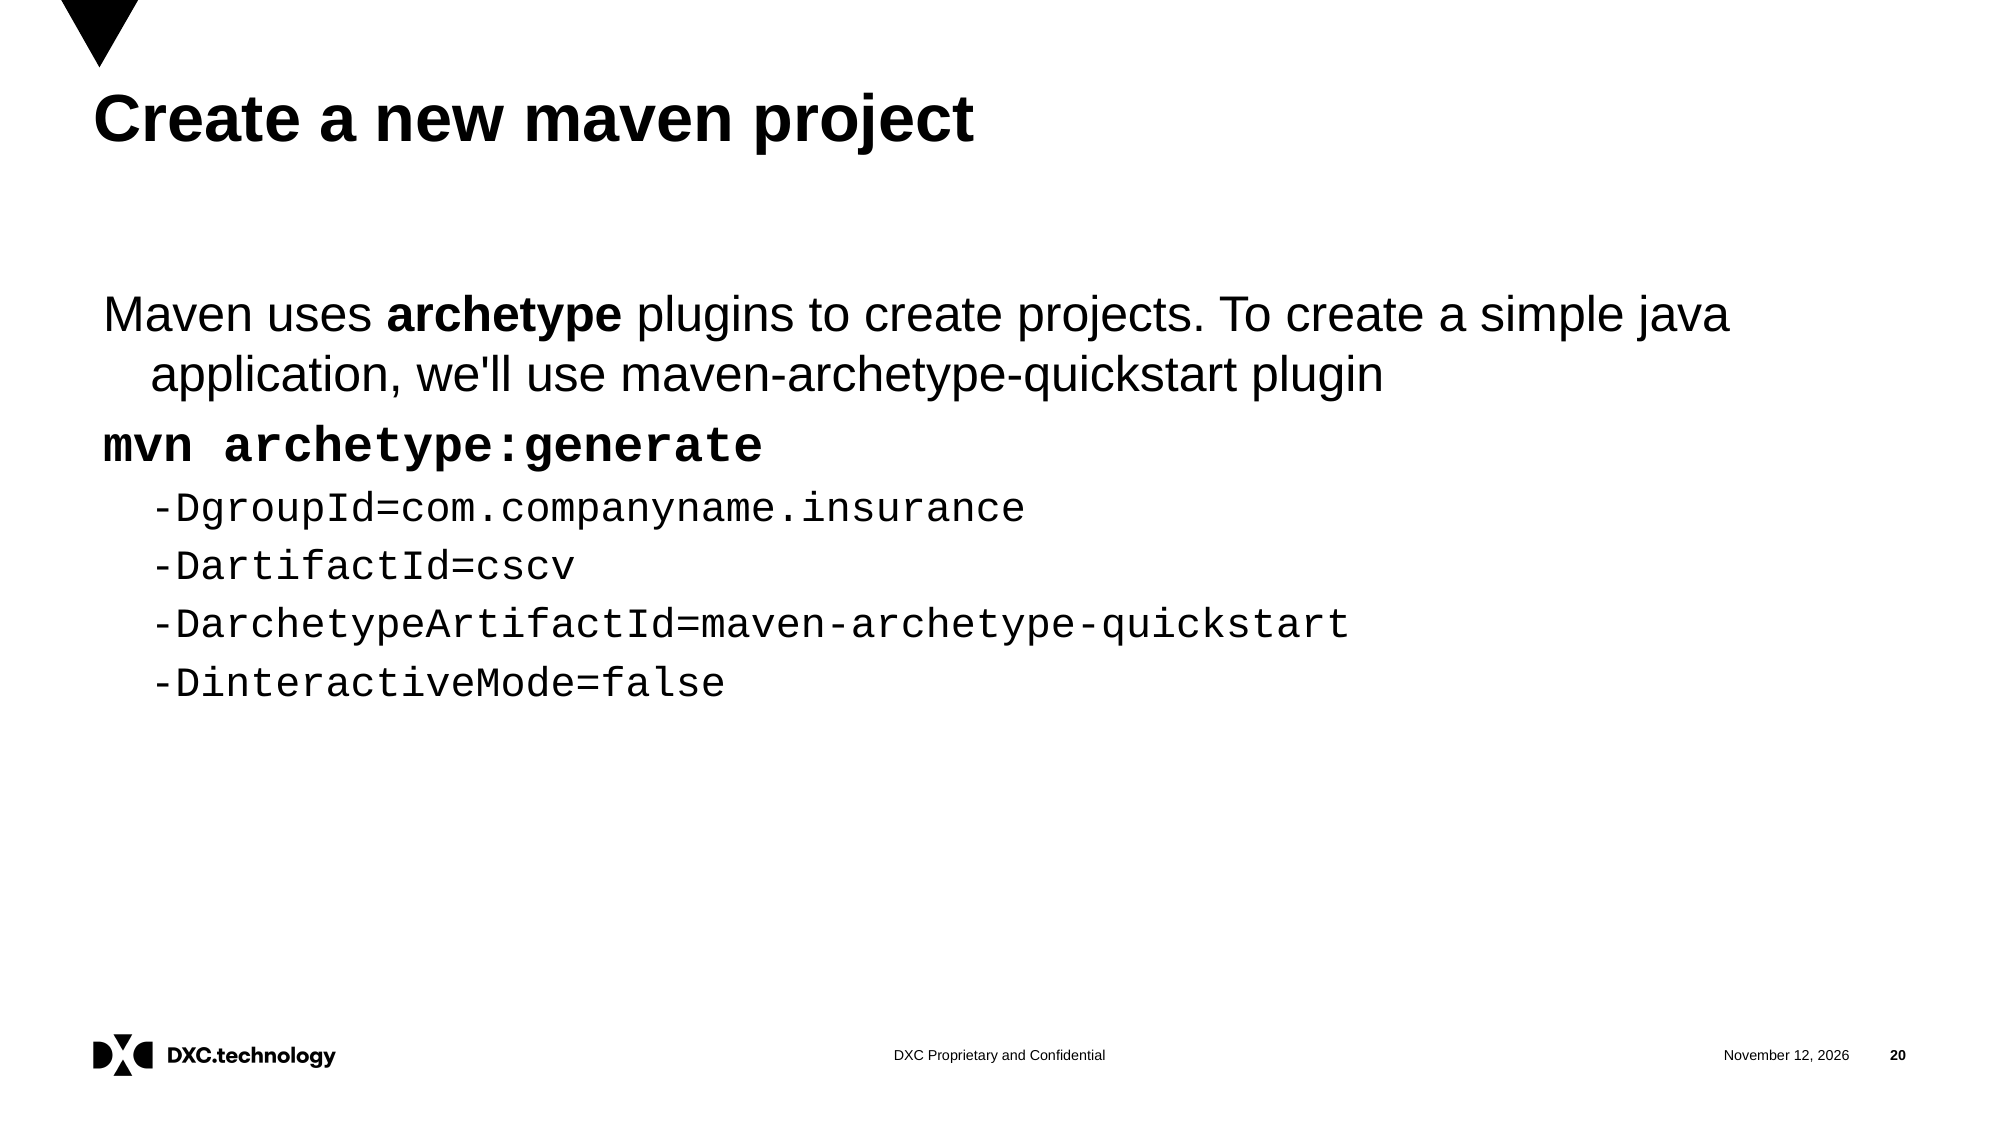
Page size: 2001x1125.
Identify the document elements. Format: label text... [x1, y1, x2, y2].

title Create a new maven project [93, 87, 1907, 282]
list Maven uses archetype plugins to create projects. To create a simple java application, we'll use maven-archetype-quickstart plugin mvn archetype:generate -DgroupId=com.companyname.insurance -DartifactId=cscv -DarchetypeArtifactId=maven-archetype-quickstart -DinteractiveMode=false [103, 281, 1835, 982]
